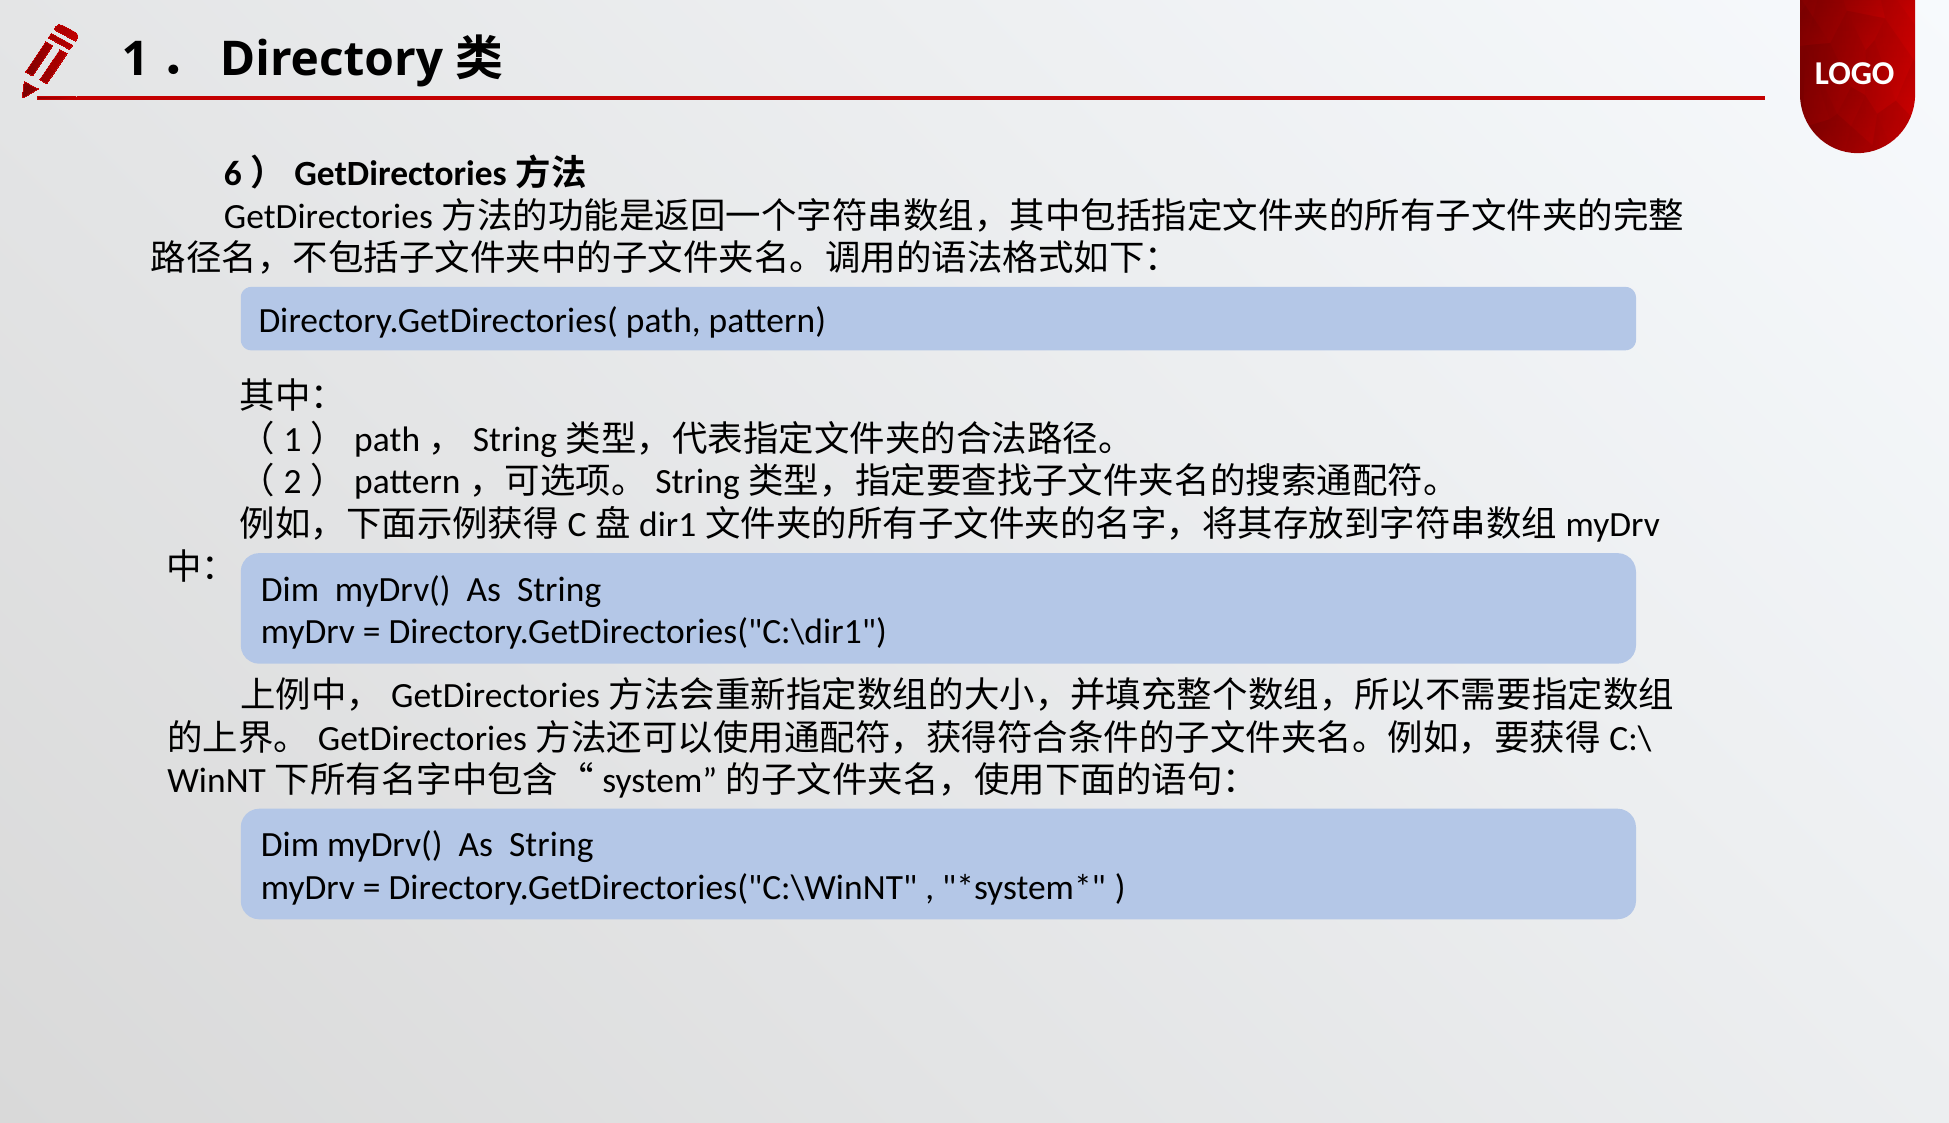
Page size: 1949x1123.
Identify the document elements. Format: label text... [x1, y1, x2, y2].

text_box Dim myDrv() As String myDrv = Directory.GetDirectories("C:\WinNT" , "*system*" ) [240, 808, 1637, 920]
text_box 1．Directory类 [101, 17, 524, 95]
text_box 6）GetDirectories方法 GetDirectories方法的功能是返回一个字符串数组，其中包括指定文件夹的所有子文件夹的完整路径名，不包括子文件夹中的子文件夹名。调用的语法格式如下： [136, 142, 1725, 286]
picture [54, 24, 78, 41]
picture [26, 42, 52, 75]
text_box 其中： （1）path，String类型，代表指定文件夹的合法路径。 （2）pattern，可选项。String类型，指定要查找子文件夹名的搜索通配符。 例如，下面示例获得C盘dir1文件夹的所有子文件夹的名字，将其存放到字符串数组myDrv中： [151, 366, 1711, 594]
picture [40, 50, 67, 83]
picture [48, 33, 73, 49]
picture [22, 82, 37, 97]
text_box Dim myDrv() As String myDrv = Directory.GetDirectories("C:\dir1") [240, 553, 1637, 664]
text_box Directory.GetDirectories( path, pattern) [240, 286, 1637, 351]
text_box 上例中，GetDirectories方法会重新指定数组的大小，并填充整个数组，所以不需要指定数组的上界。GetDirectories方法还可以使用通配符，获得符合条件的子文件夹名。例如，要获得C:\WinNT下所有名字中包含“system”的子文件夹名，使用下面的语句： [152, 664, 1698, 807]
picture [1800, 0, 1916, 154]
